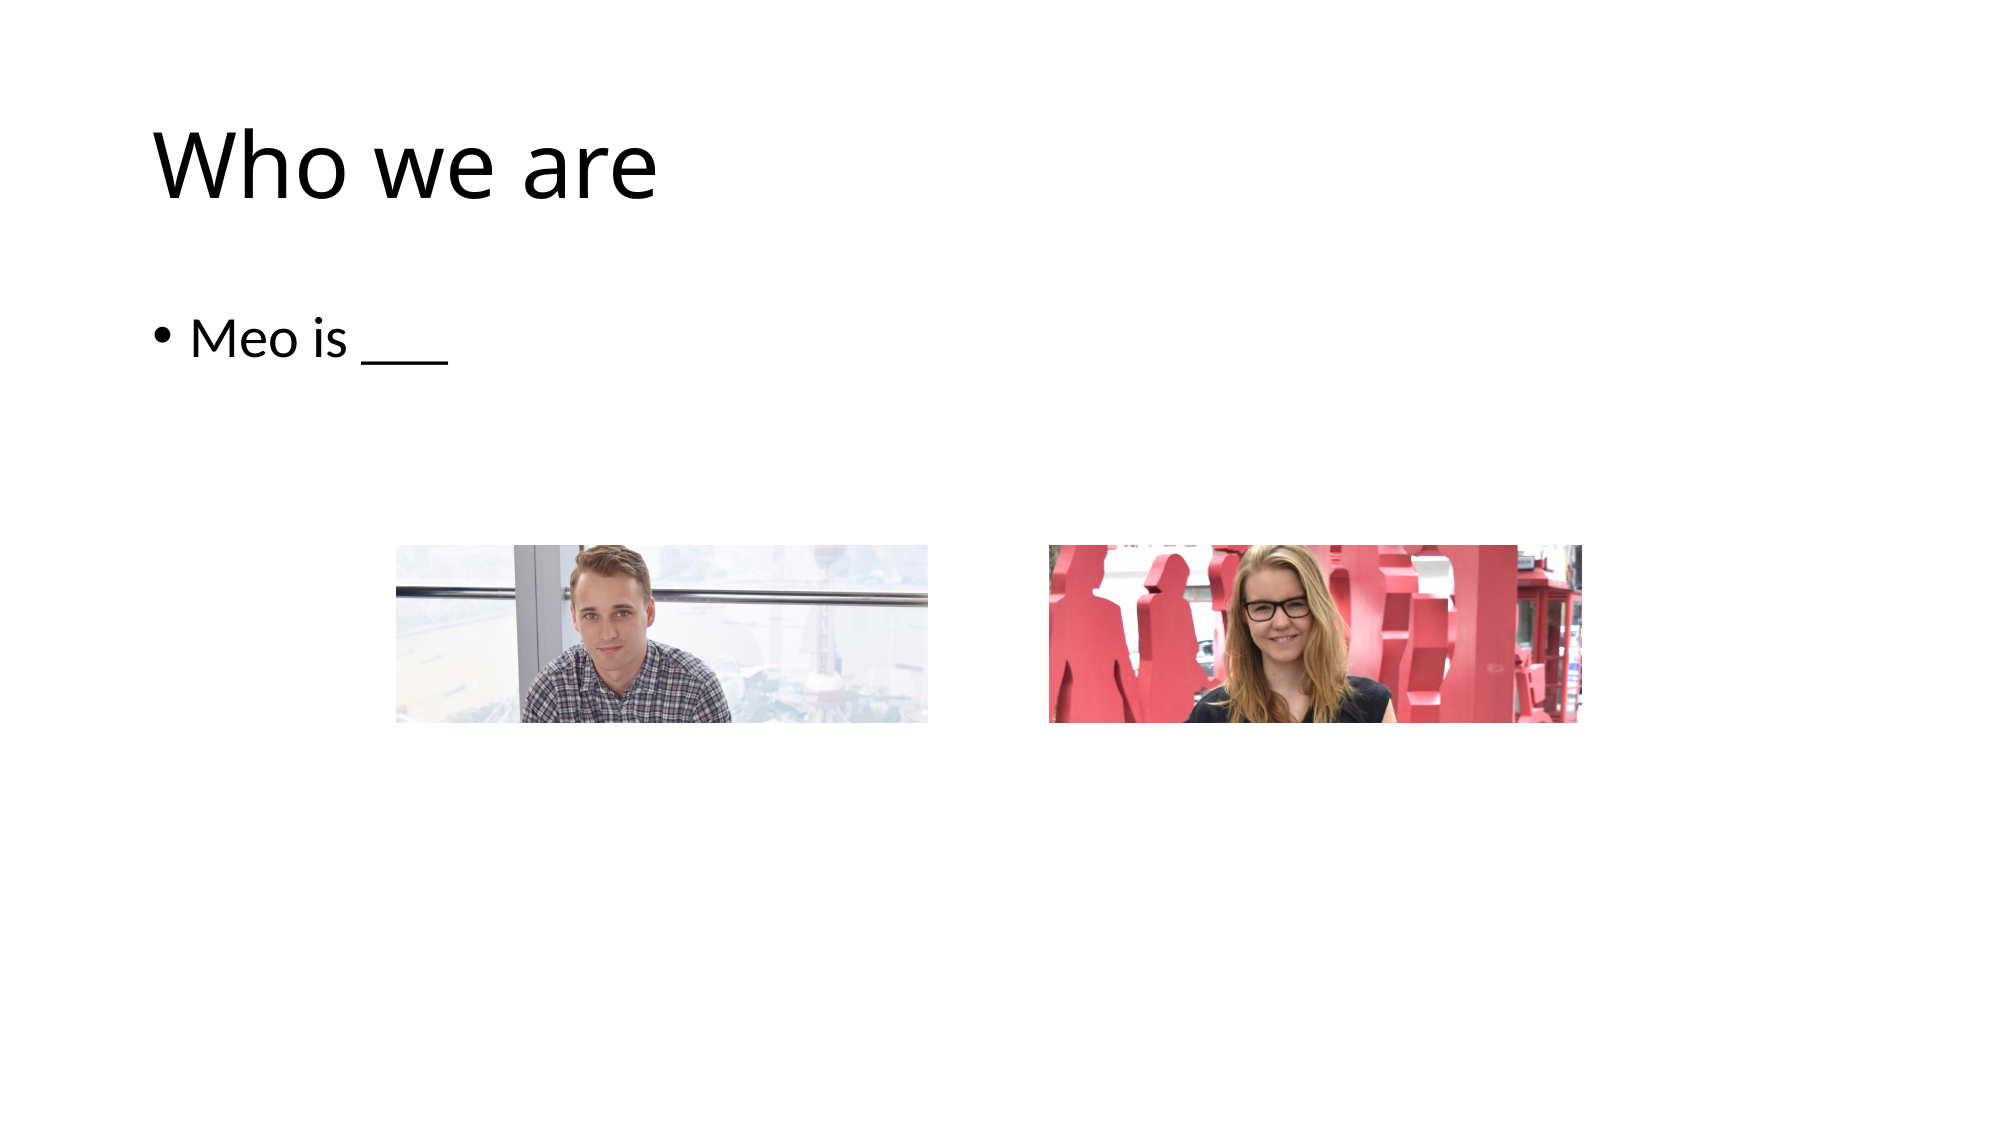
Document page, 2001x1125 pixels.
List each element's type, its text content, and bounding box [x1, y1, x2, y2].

picture [395, 545, 928, 723]
title Who we are [137, 59, 1863, 278]
picture [1049, 545, 1582, 723]
list Meo is ___ [137, 299, 1863, 1014]
